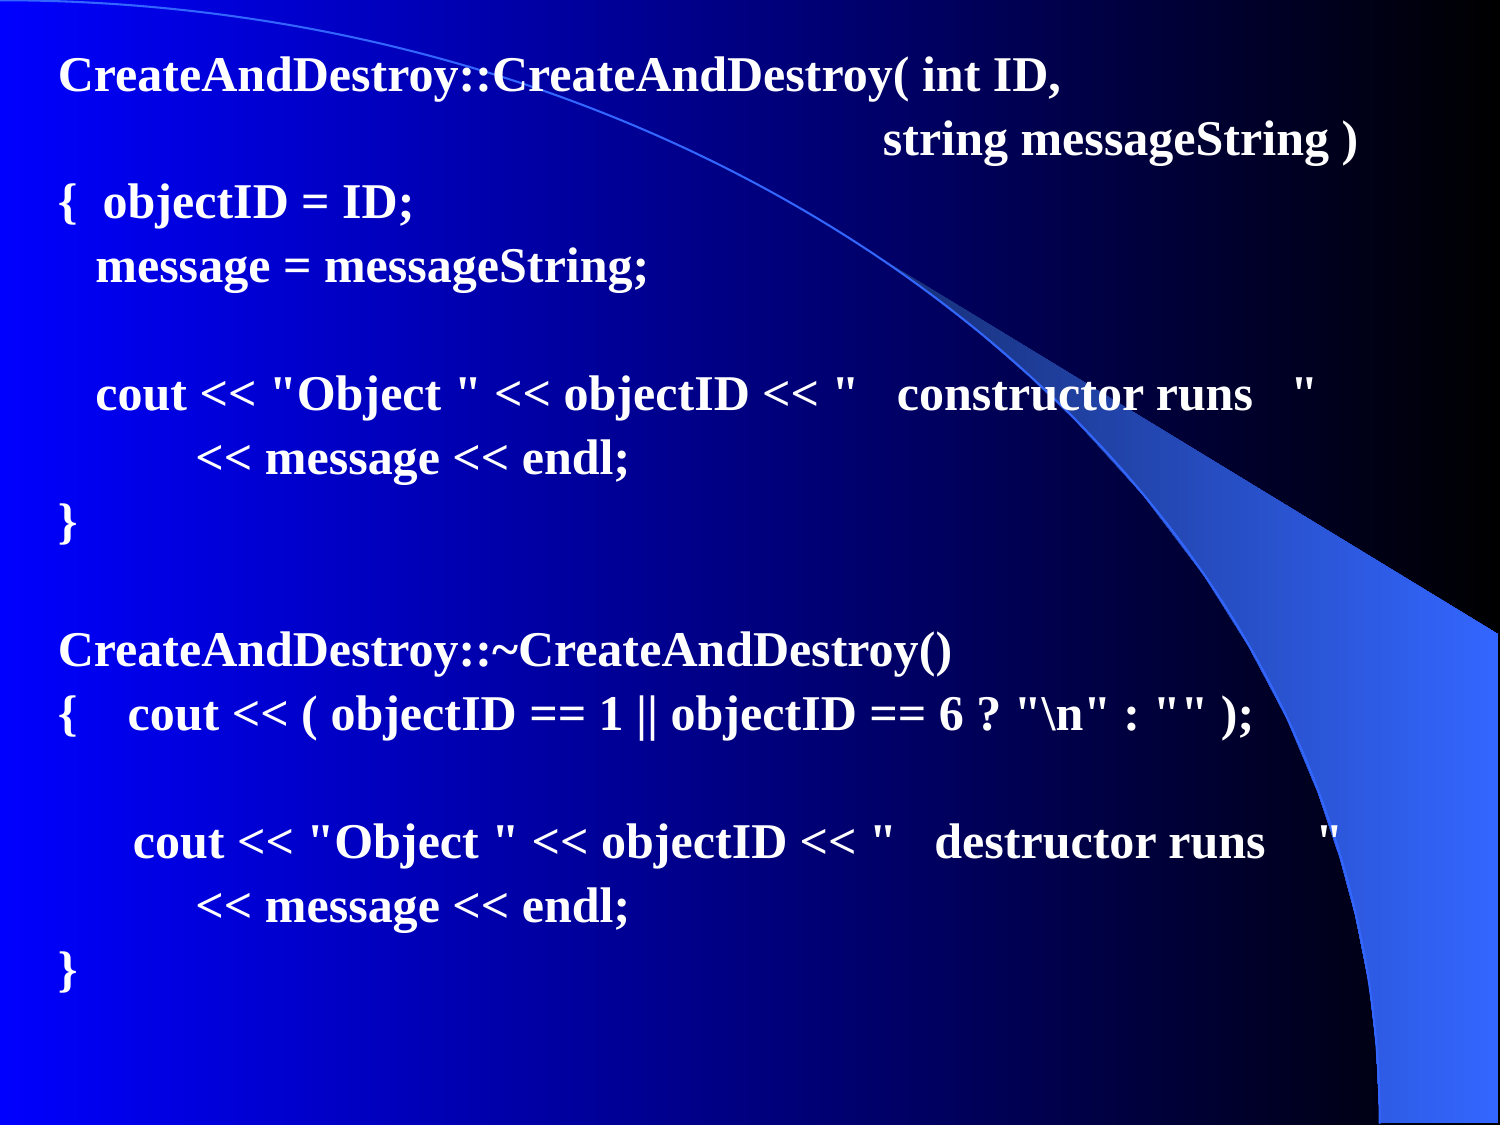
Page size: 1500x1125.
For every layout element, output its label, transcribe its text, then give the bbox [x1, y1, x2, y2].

list CreateAndDestroy::CreateAndDestroy( int ID, string messageString ) { objectID = ID; message = messageString; cout << "Object " << objectID << " constructor runs " << message << endl; } CreateAndDestroy::~CreateAndDestroy() { cout << ( objectID == 1 || objectID == 6 ? "\n" : "" ); cout << "Object " << objectID << " destructor runs " << message << endl; } [42, 40, 1452, 1100]
